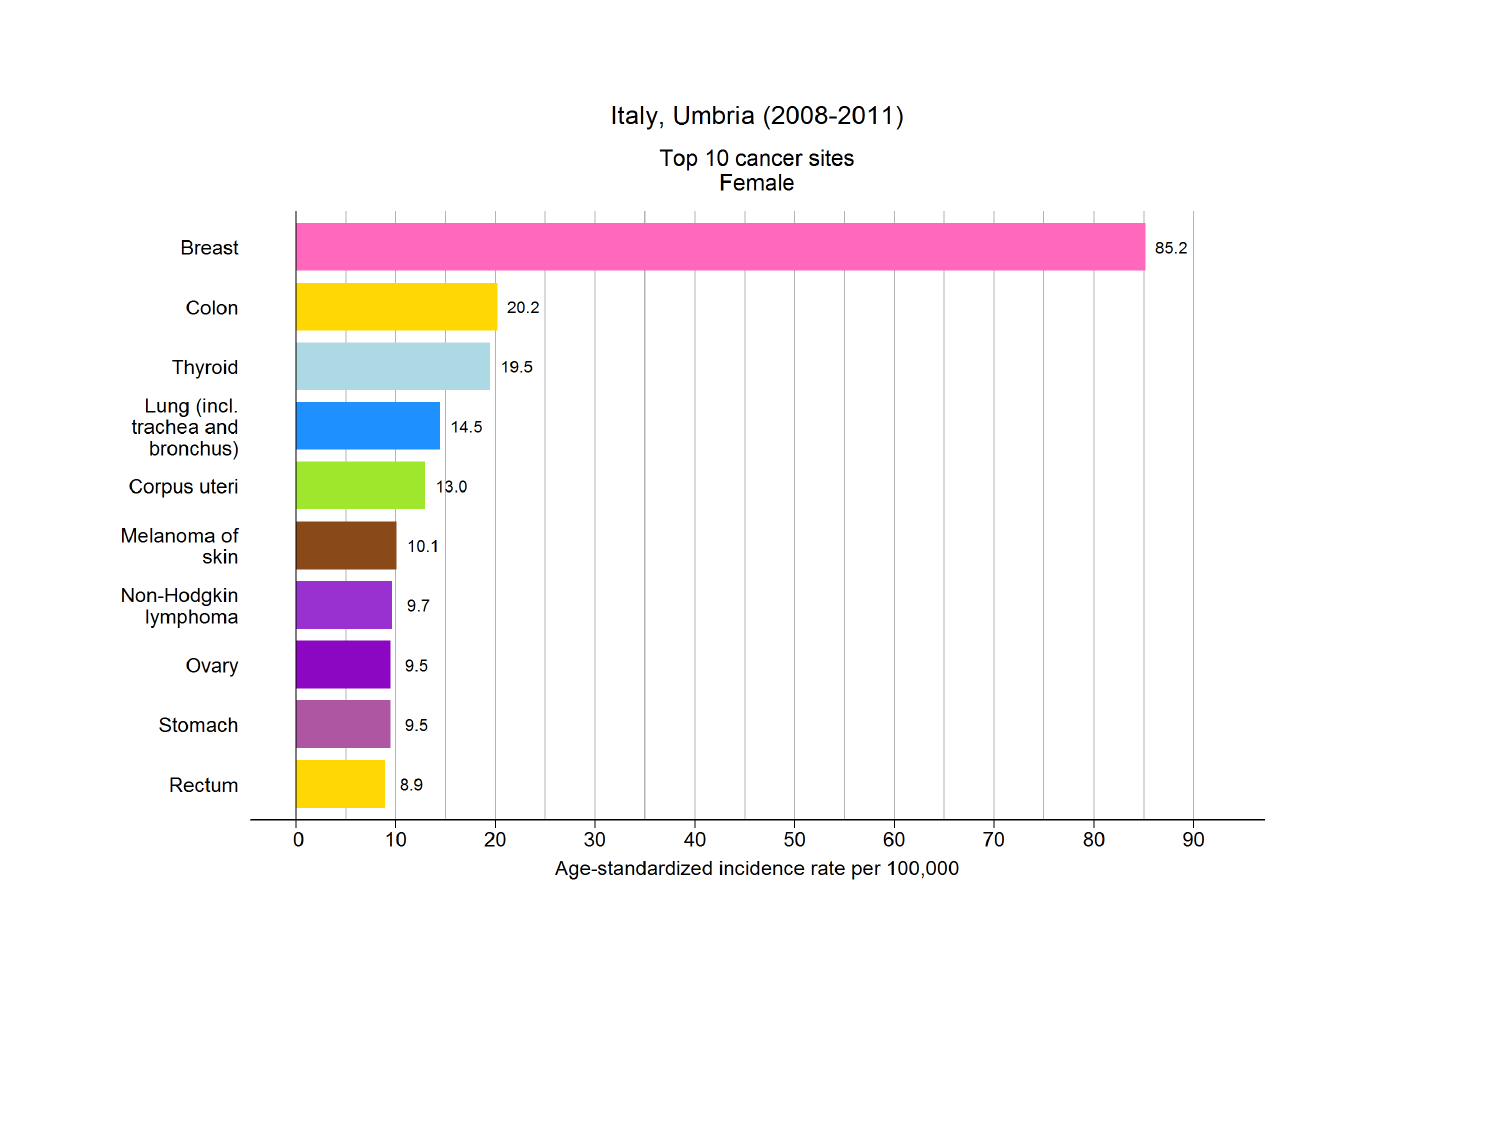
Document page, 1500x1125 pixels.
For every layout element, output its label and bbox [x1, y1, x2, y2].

list [91, 67, 1293, 917]
